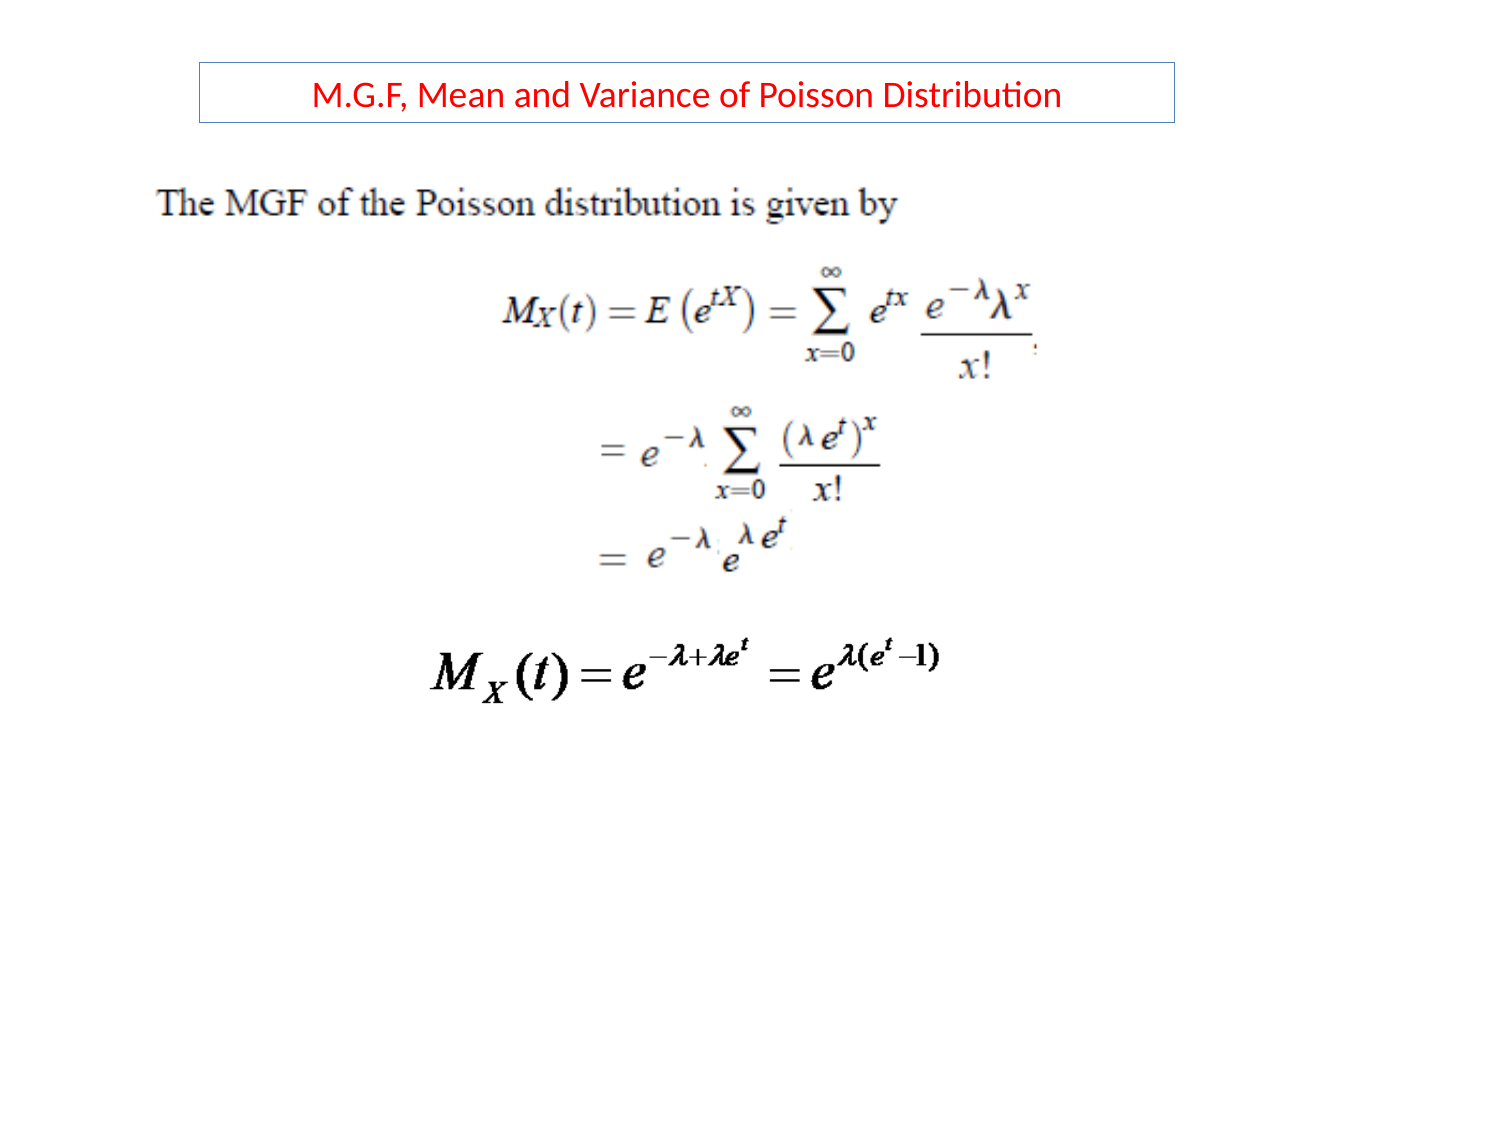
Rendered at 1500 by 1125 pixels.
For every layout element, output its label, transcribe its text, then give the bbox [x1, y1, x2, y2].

picture [137, 173, 1051, 601]
picture [424, 624, 951, 718]
text_box M.G.F, Mean and Variance of Poisson Distribution [199, 62, 1175, 123]
